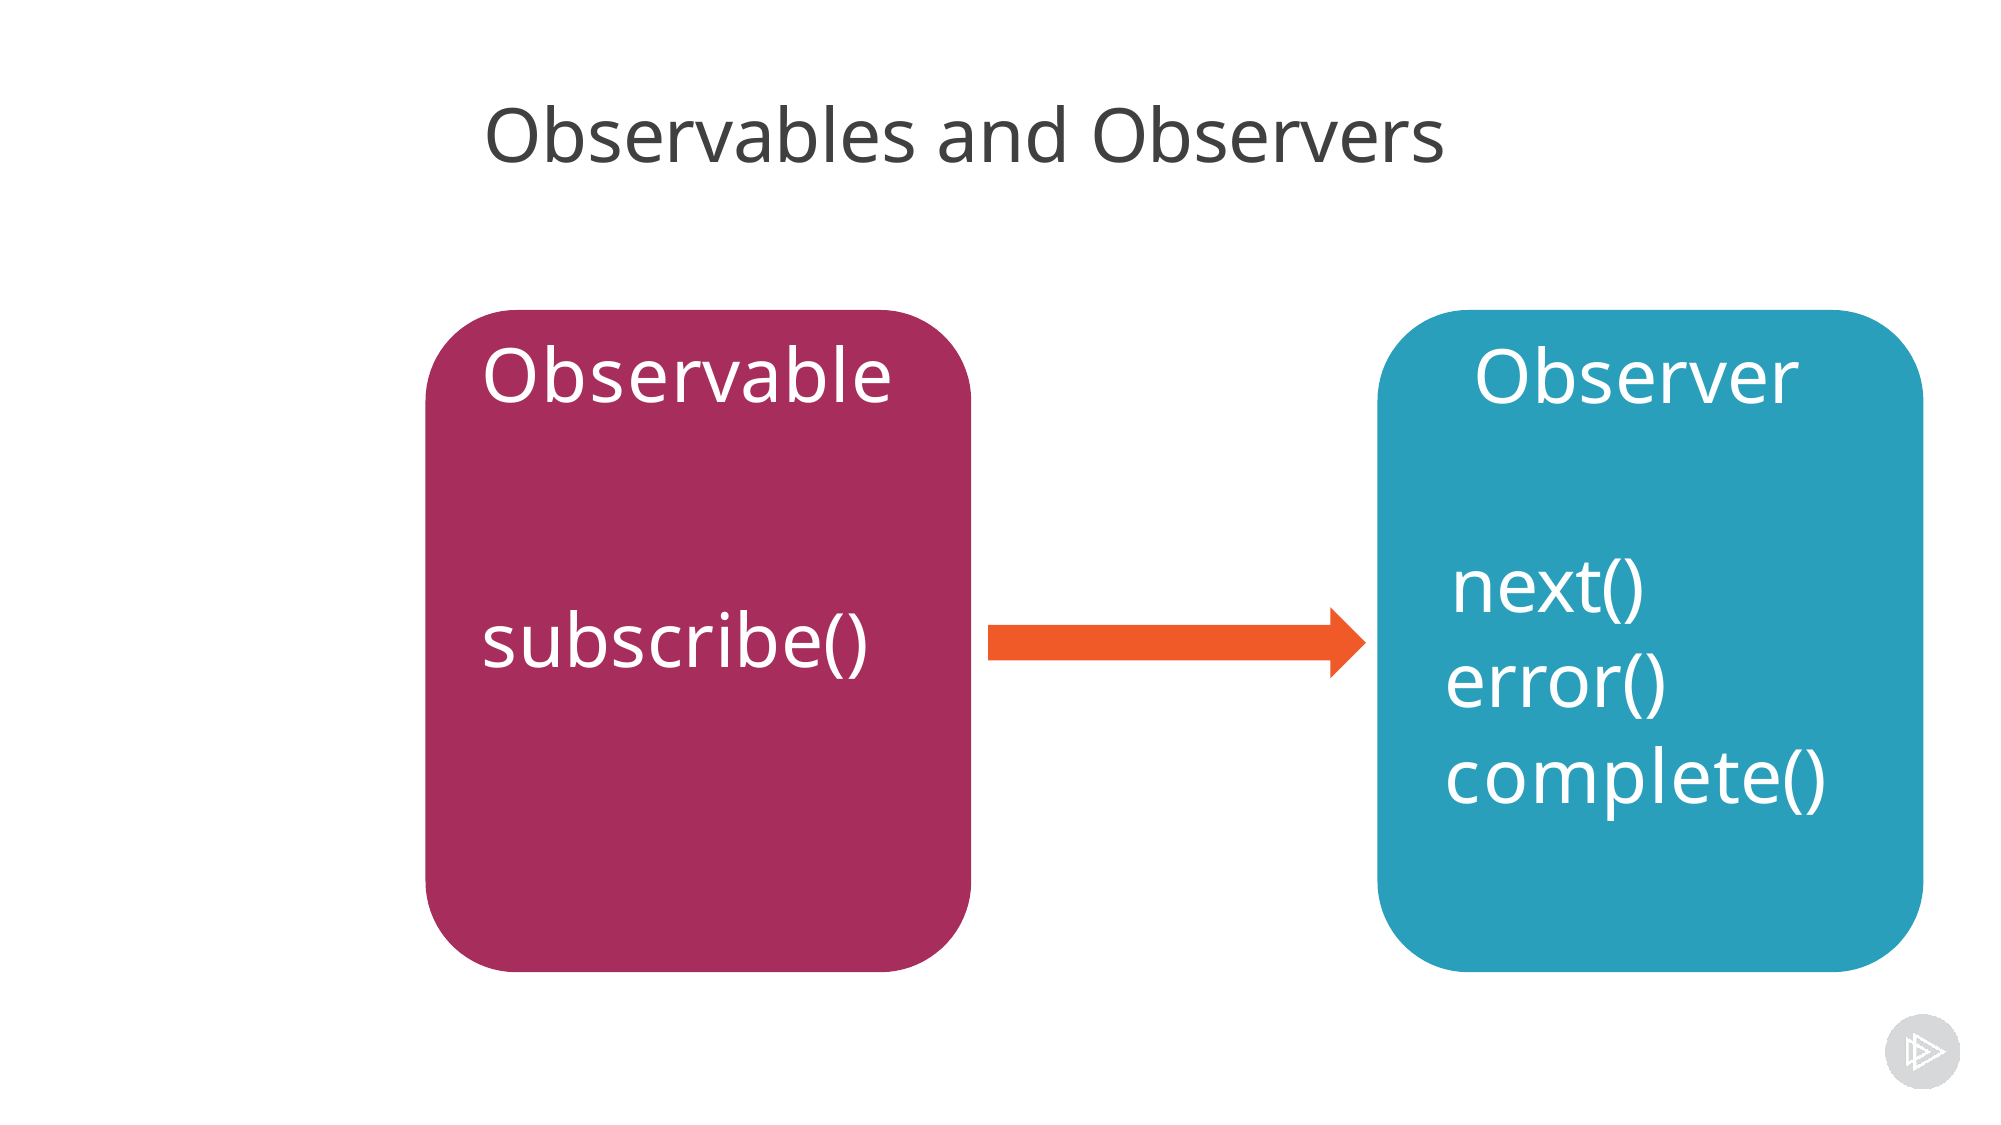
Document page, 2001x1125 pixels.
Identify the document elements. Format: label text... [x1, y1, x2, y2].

text_box [425, 309, 972, 973]
title Observables and Observers [481, 85, 1505, 276]
picture [1885, 1014, 1960, 1089]
text_box [988, 607, 1366, 679]
text_box [1377, 309, 1924, 973]
text_box Observer next() error() complete() [1442, 326, 1867, 819]
text_box Observable subscribe() [479, 325, 916, 683]
